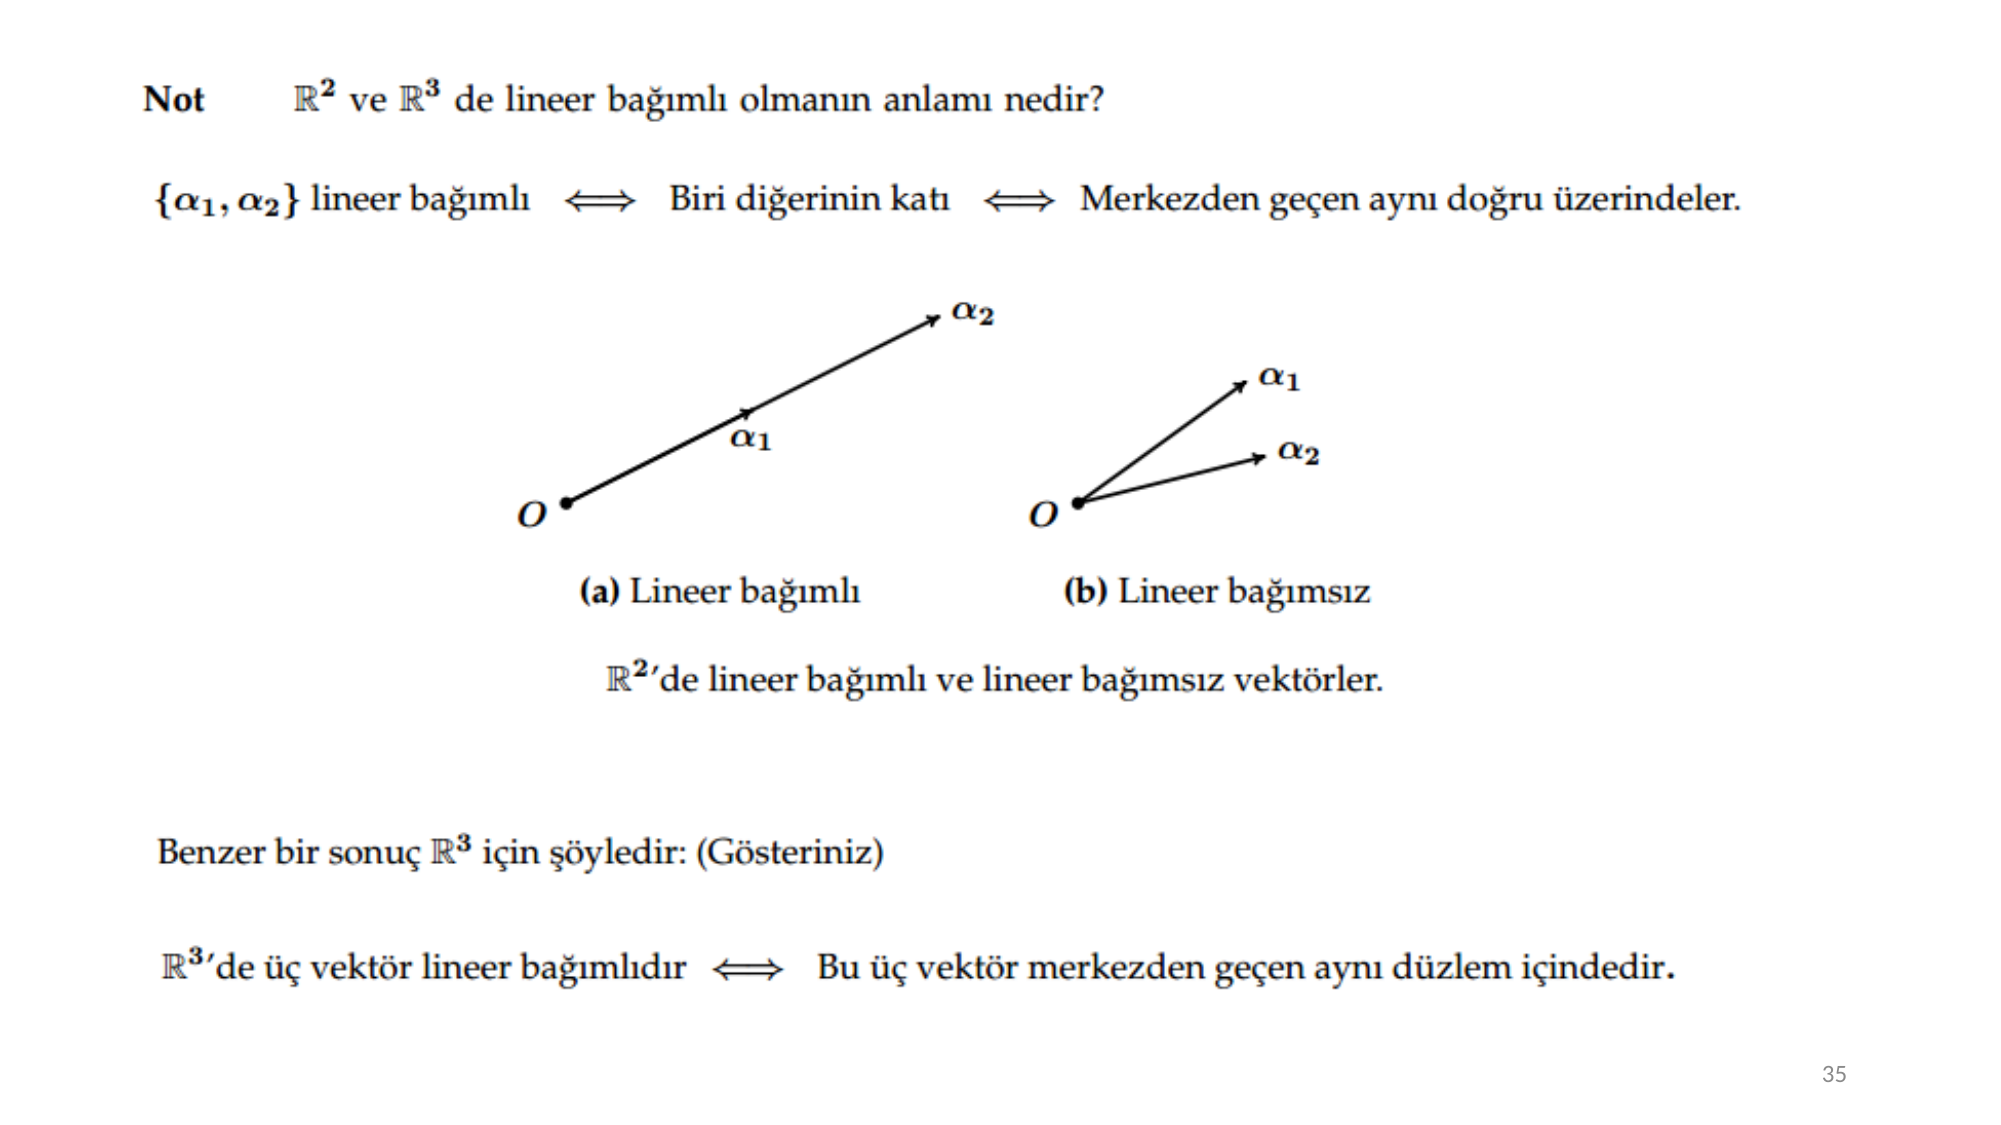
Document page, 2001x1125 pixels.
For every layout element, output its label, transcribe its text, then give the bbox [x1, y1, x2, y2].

picture [137, 157, 1762, 1014]
slide_number 35 [1412, 1042, 1863, 1103]
picture [137, 59, 1114, 124]
